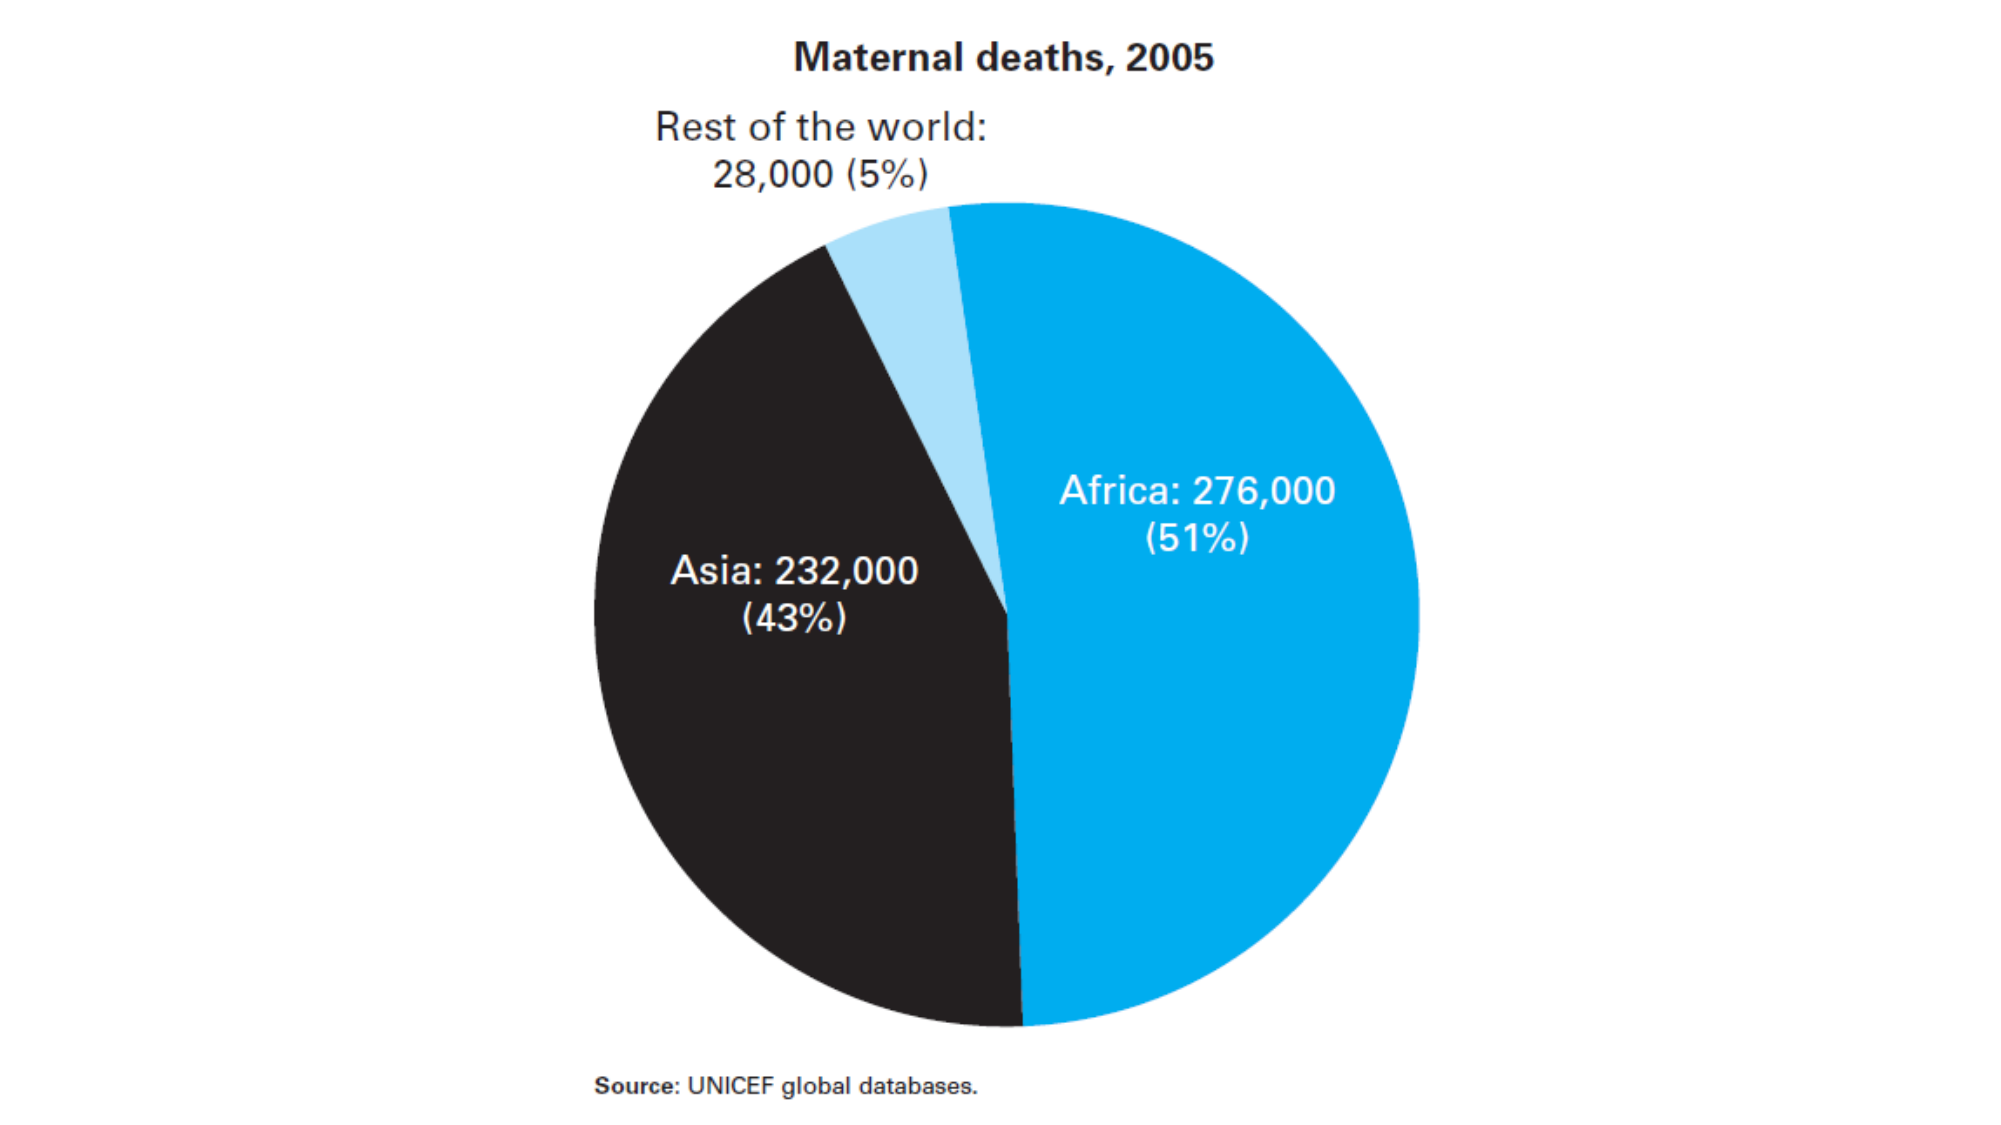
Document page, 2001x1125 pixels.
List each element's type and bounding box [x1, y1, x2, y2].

picture [551, 33, 1441, 1101]
